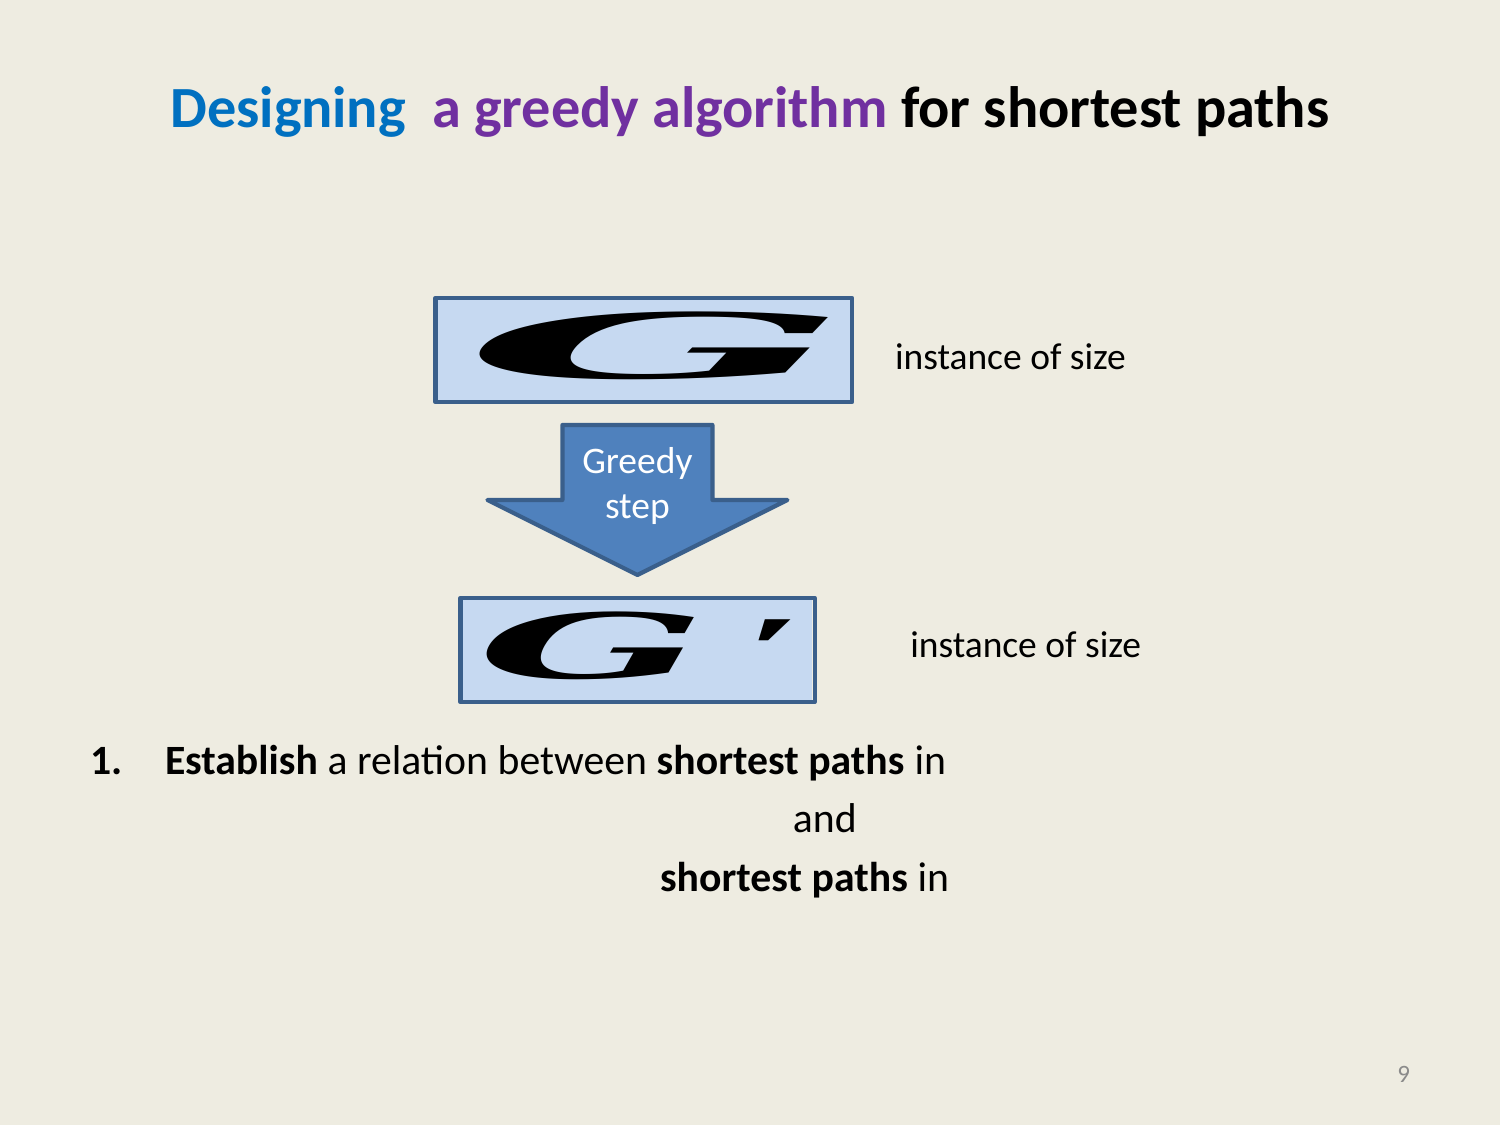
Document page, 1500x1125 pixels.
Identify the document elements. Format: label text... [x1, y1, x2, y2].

text_box Greedy step [485, 422, 790, 577]
title Designing a greedy algorithm for shortest paths [75, 45, 1425, 233]
slide_number 9 [1074, 1042, 1425, 1103]
